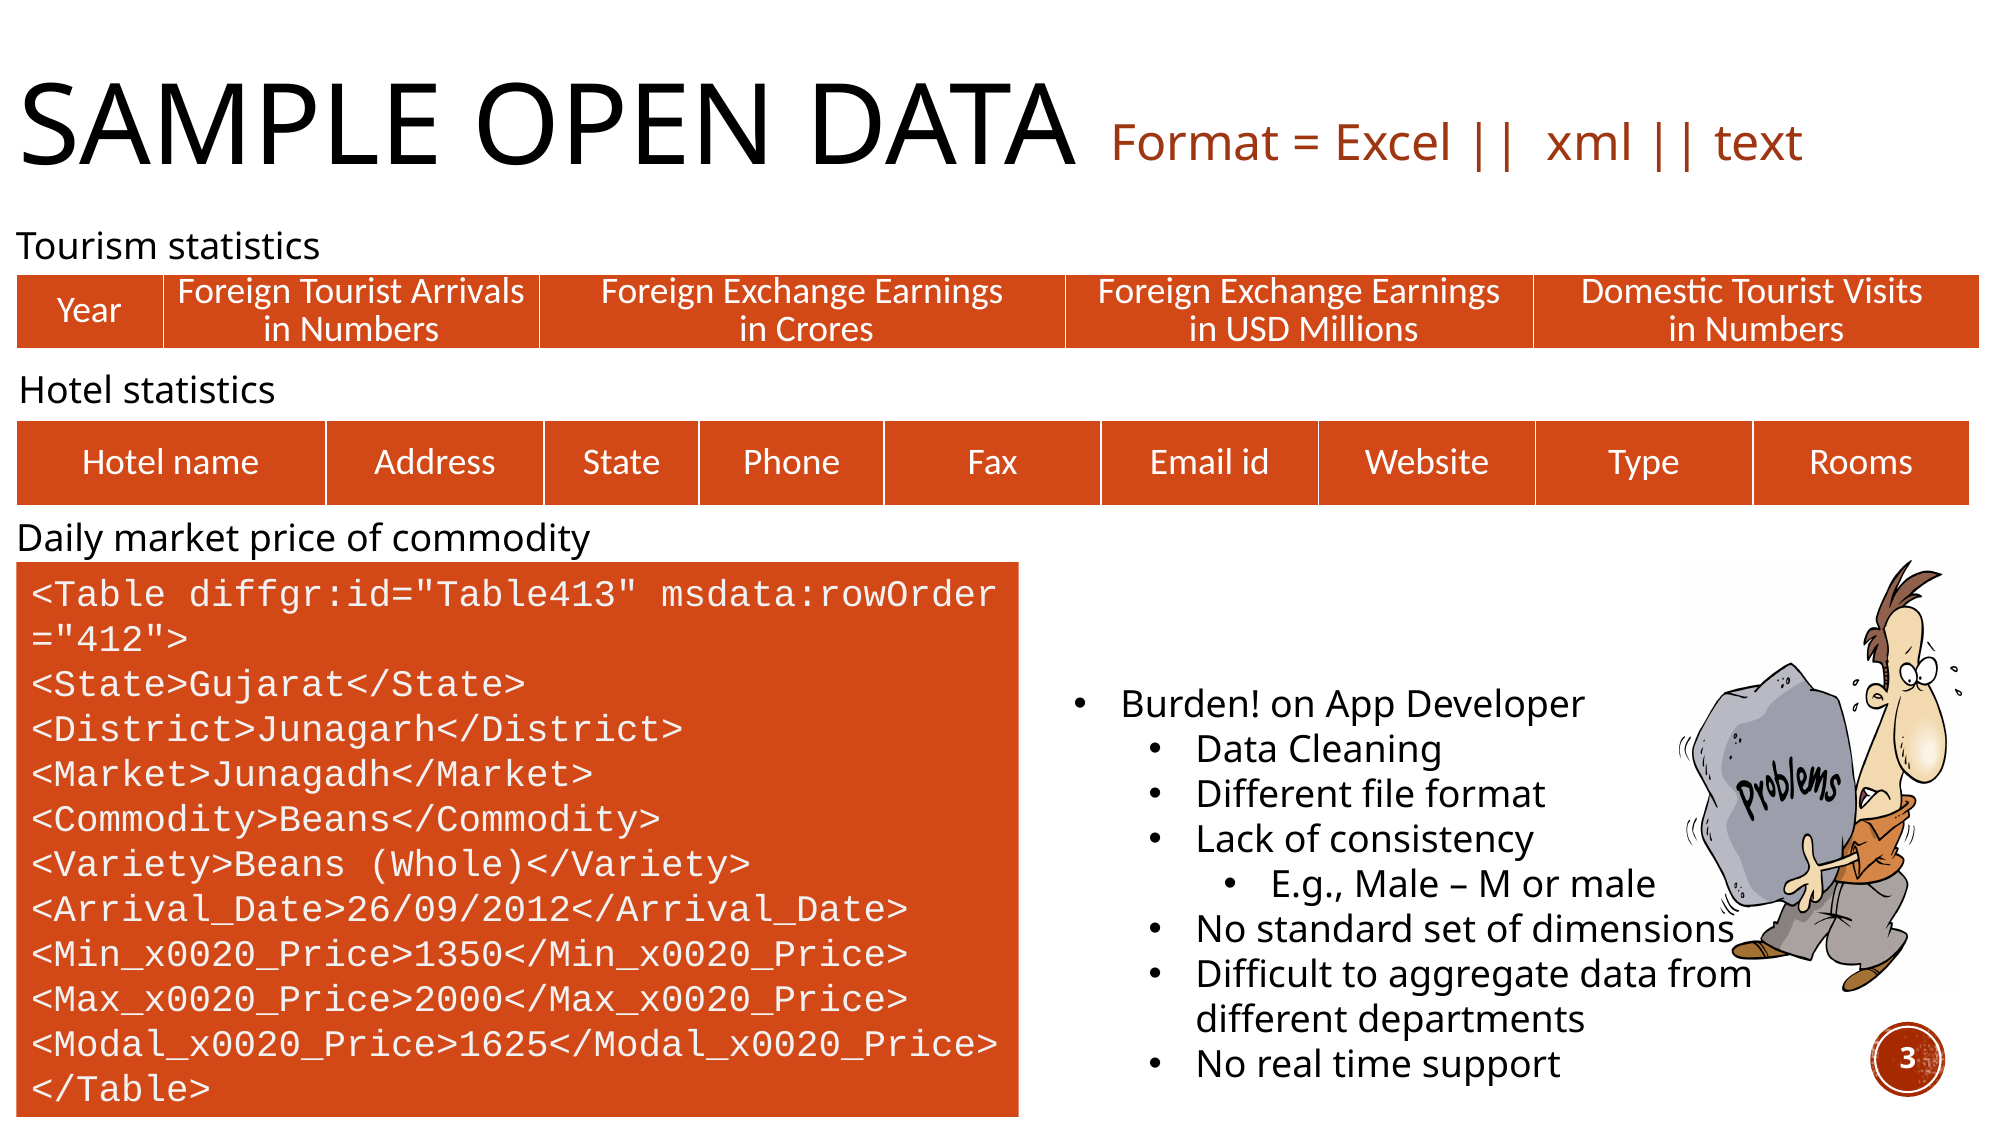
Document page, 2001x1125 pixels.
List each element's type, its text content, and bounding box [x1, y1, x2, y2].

table_header Domestic Tourist Visits in Numbers [1534, 275, 1979, 348]
table_header Website [1319, 421, 1535, 505]
table_header Rooms [1754, 421, 1969, 505]
table_header Foreign Exchange Earnings in Crores [540, 275, 1065, 348]
table_header State [545, 421, 698, 505]
slide_number 3 [1855, 1028, 1961, 1089]
table_header Foreign Tourist Arrivals in Numbers [164, 275, 539, 348]
table_header Foreign Exchange Earnings in USD Millions [1066, 275, 1533, 348]
text_box Hotel statistics [3, 358, 291, 419]
text_box Tourism statistics [1, 214, 336, 275]
title Sample Open data [3, 0, 1654, 261]
table_header Email id [1102, 421, 1318, 505]
table_header Hotel name [17, 421, 325, 505]
text_box <Table diffgr:id="Table413" msdata:rowOrder="412"> <State>Gujarat</State> <District>Junagarh</District> <Market>Junagadh</Market> <Commodity>Beans</Commodity> <Variety>Beans (Whole)</Variety> <Arrival_Date>26/09/2012</Arrival_Date> <Min_x0020_Price>1350</Min_x0020_Price> <Max_x0020_Price>2000</Max_x0020_Price> <Modal_x0020_Price>1625</Modal_x0020_Price> </Table> [16, 562, 1019, 1117]
text_box Format = Excel || xml || text [1095, 102, 1819, 178]
table_header Year [17, 275, 163, 348]
table_header Type [1536, 421, 1752, 505]
picture [1679, 560, 1962, 992]
table_header Phone [700, 421, 883, 505]
table_header Fax [885, 421, 1100, 505]
table_header Address [327, 421, 543, 505]
text_box Daily market price of commodity [1, 506, 606, 566]
text_box Burden! on App Developer Data Cleaning Different file format Lack of consistency E.g., Male – M or male No standard set of dimensions Difficult to aggregate data from different departments No real time support [1058, 627, 1799, 1125]
